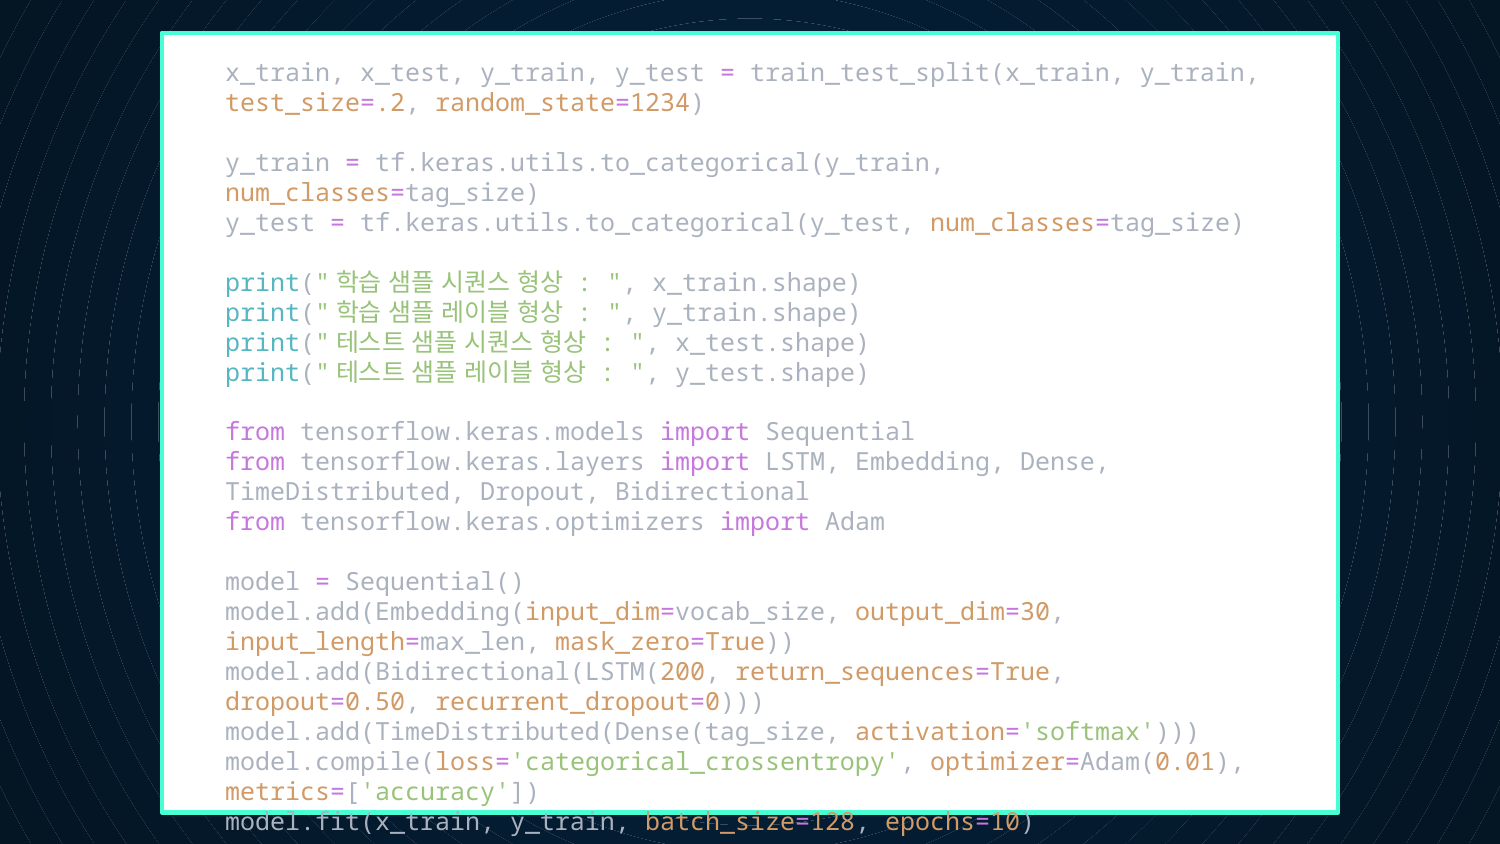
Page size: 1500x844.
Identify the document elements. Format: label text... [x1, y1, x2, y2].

text_box [160, 31, 1340, 815]
text_box x_train, x_test, y_train, y_test = train_test_split(x_train, y_train, test_size=.2, random_state=1234) y_train = tf.keras.utils.to_categorical(y_train, num_classes=tag_size) y_test = tf.keras.utils.to_categorical(y_test, num_classes=tag_size) print("학습 샘플 시퀀스 형상 : ", x_train.shape) print("학습 샘플 레이블 형상 : ", y_train.shape) print("테스트 샘플 시퀀스 형상 : ", x_test.shape) print("테스트 샘플 레이블 형상 : ", y_test.shape) from tensorflow.keras.models import Sequential from tensorflow.keras.layers import LSTM, Embedding, Dense, TimeDistributed, Dropout, Bidirectional from tensorflow.keras.optimizers import Adam model = Sequential() model.add(Embedding(input_dim=vocab_size, output_dim=30, input_length=max_len, mask_zero=True)) model.add(Bidirectional(LSTM(200, return_sequences=True, dropout=0.50, recurrent_dropout=0))) model.add(TimeDistributed(Dense(tag_size, activation='softmax'))) model.compile(loss='categorical_crossentropy', optimizer=Adam(0.01), metrics=['accuracy']) model.fit(x_train, y_train, batch_size=128, epochs=10) [210, 41, 1290, 102]
